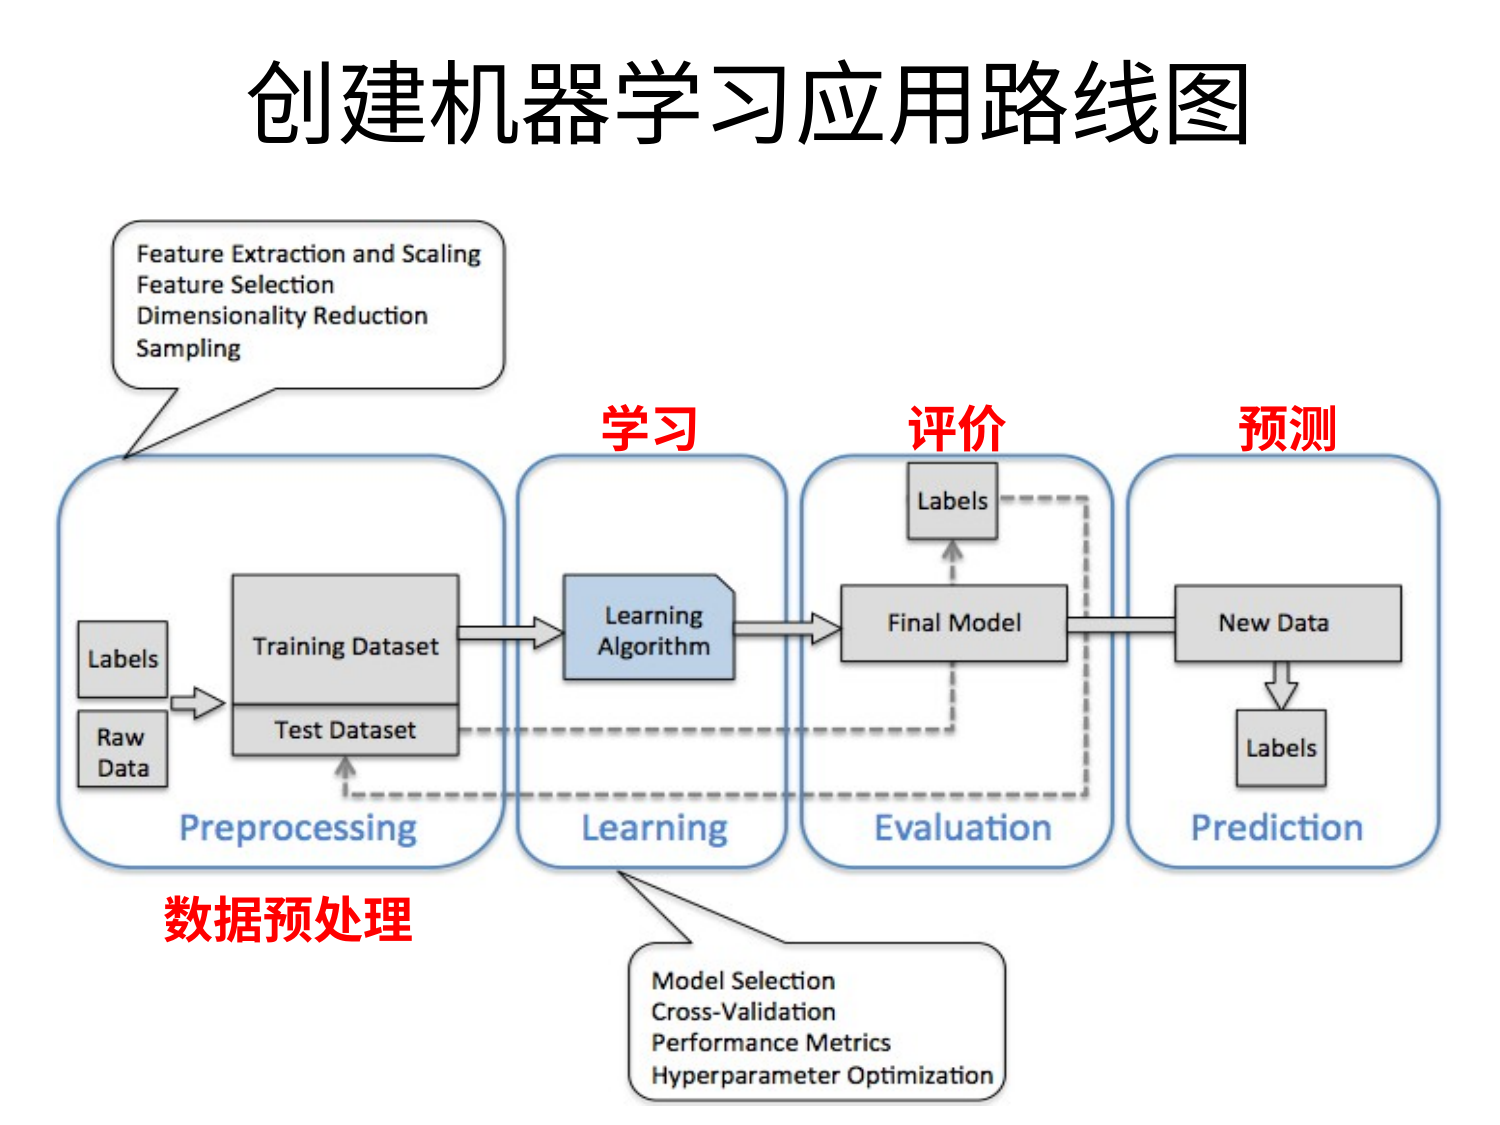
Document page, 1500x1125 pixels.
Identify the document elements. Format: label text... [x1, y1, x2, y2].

text_box 预测 [1223, 390, 1353, 466]
text_box 评价 [892, 390, 1023, 466]
text_box [53, 219, 1447, 1106]
text_box 学习 [585, 390, 716, 466]
title 创建机器学习应用路线图 [75, 7, 1425, 195]
text_box 数据预处理 [149, 881, 429, 957]
